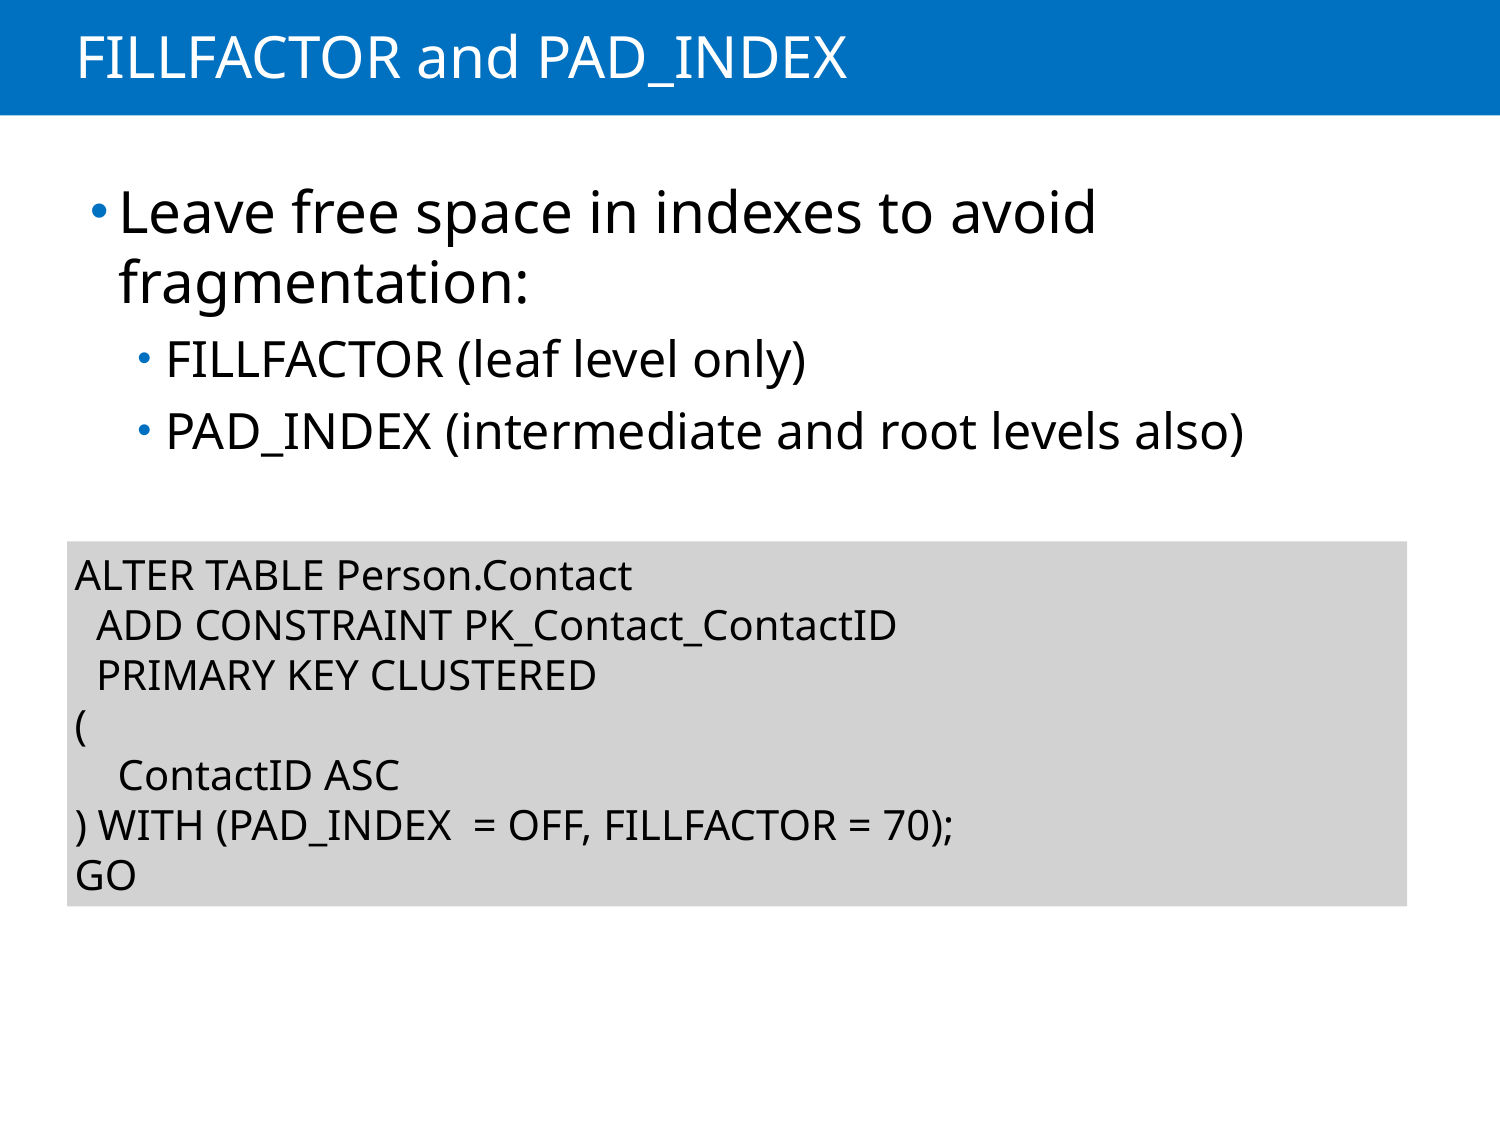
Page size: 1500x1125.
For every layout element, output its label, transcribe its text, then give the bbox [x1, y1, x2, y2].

title FILLFACTOR and PAD_INDEX [75, 0, 1351, 122]
text_box [30, 143, 1475, 1041]
text_box ALTER TABLE Person.Contact ADD CONSTRAINT PK_Contact_ContactID PRIMARY KEY CLUSTERED ( ContactID ASC ) WITH (PAD_INDEX = OFF, FILLFACTOR = 70); GO [65, 539, 75, 908]
text_box Leave free space in indexes to avoid fragmentation: FILLFACTOR (leaf level only) PAD_INDEX (intermediate and root levels also) [75, 167, 1408, 1012]
